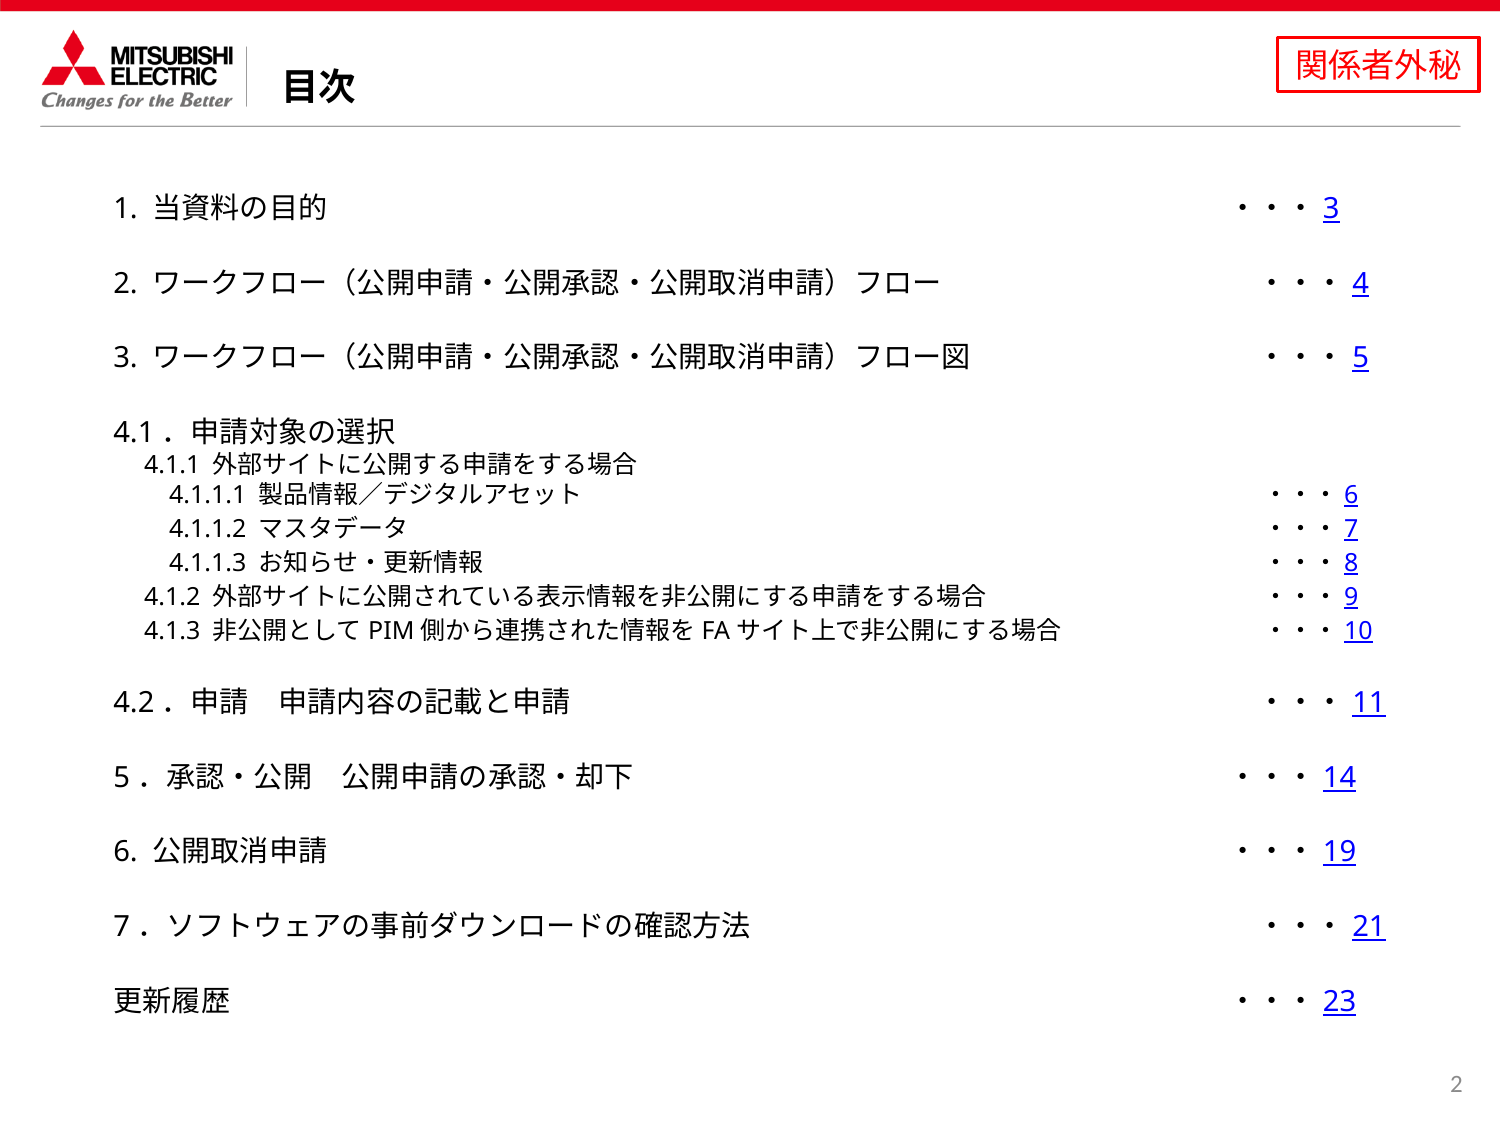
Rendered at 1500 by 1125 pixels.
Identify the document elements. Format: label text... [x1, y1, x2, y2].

text_box 目次 [228, 45, 1400, 126]
picture [0, 0, 1500, 1125]
text_box 1. 当資料の目的 ・・・3 2. ワークフロー（公開申請・公開承認・公開取消申請）フロー ・・・4 3. ワークフロー（公開申請・公開承認・公開取消申請）フロー図 ・・・5 4.1．申請対象の選択 4.1.1 外部サイトに公開する申請をする場合 4.1.1.1 製品情報／デジタルアセット ・・・6 4.1.1.2 マスタデータ ・・・7 4.1.1.3 お知らせ・更新情報 ・・・8 4.1.2 外部サイトに公開されている表示情報を非公開にする申請をする場合 ・・・9 4.1.3 非公開としてPIM側から連携された情報をFAサイト上で非公開にする場合 ・・・10 4.2．申請 申請内容の記載と申請 ・・・11 5．承認・公開 公開申請の承認・却下 ・・・14 6. 公開取消申請 ・・・19 7．ソフトウェアの事前ダウンロードの確認方法 ・・・21 更新履歴 ・・・23 [98, 181, 1429, 1034]
slide_number 2 [1128, 1058, 1478, 1107]
